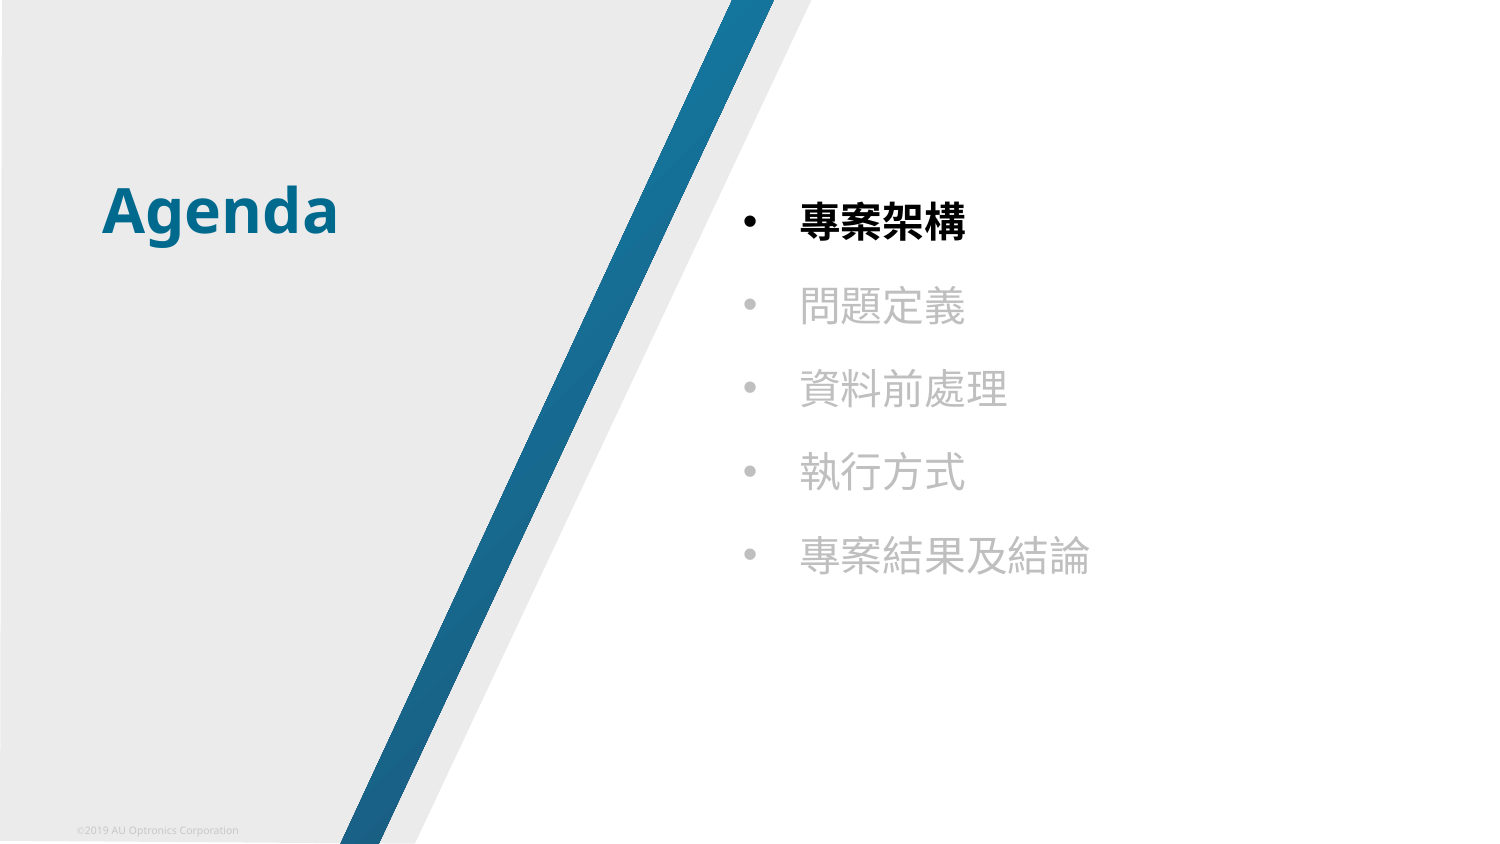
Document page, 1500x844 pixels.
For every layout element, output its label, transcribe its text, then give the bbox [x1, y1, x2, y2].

list Agenda [87, 163, 551, 566]
list 專案架構 問題定義 資料前處理 執行方式 專案結果及結論 [727, 163, 1500, 752]
